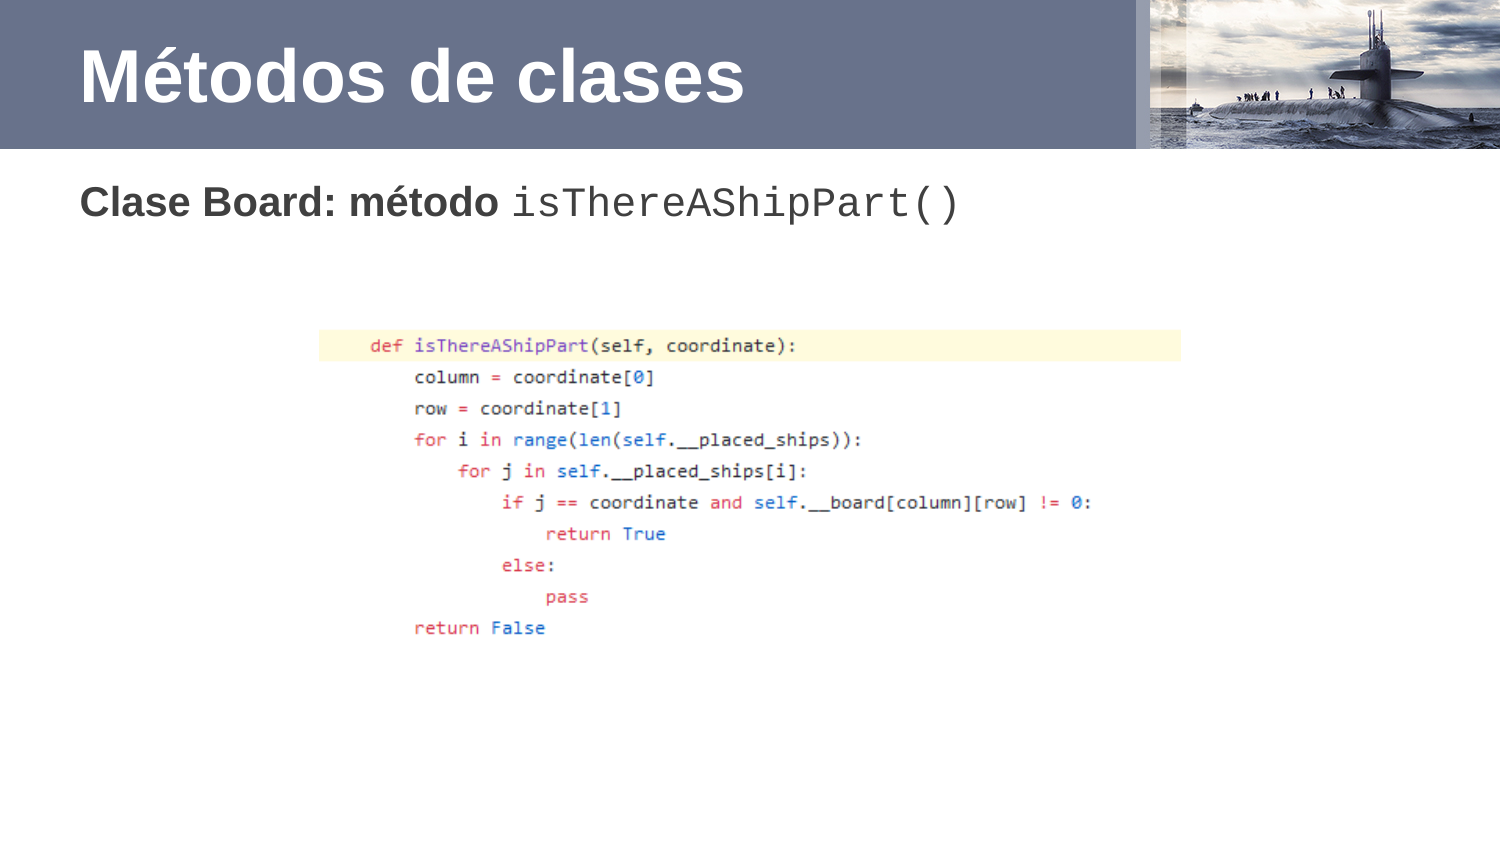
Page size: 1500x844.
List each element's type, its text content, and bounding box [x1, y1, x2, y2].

list Clase Board: método isThereAShipPart() [64, 161, 1459, 238]
title Métodos de clases [64, 0, 1500, 146]
picture [0, 0, 1500, 844]
